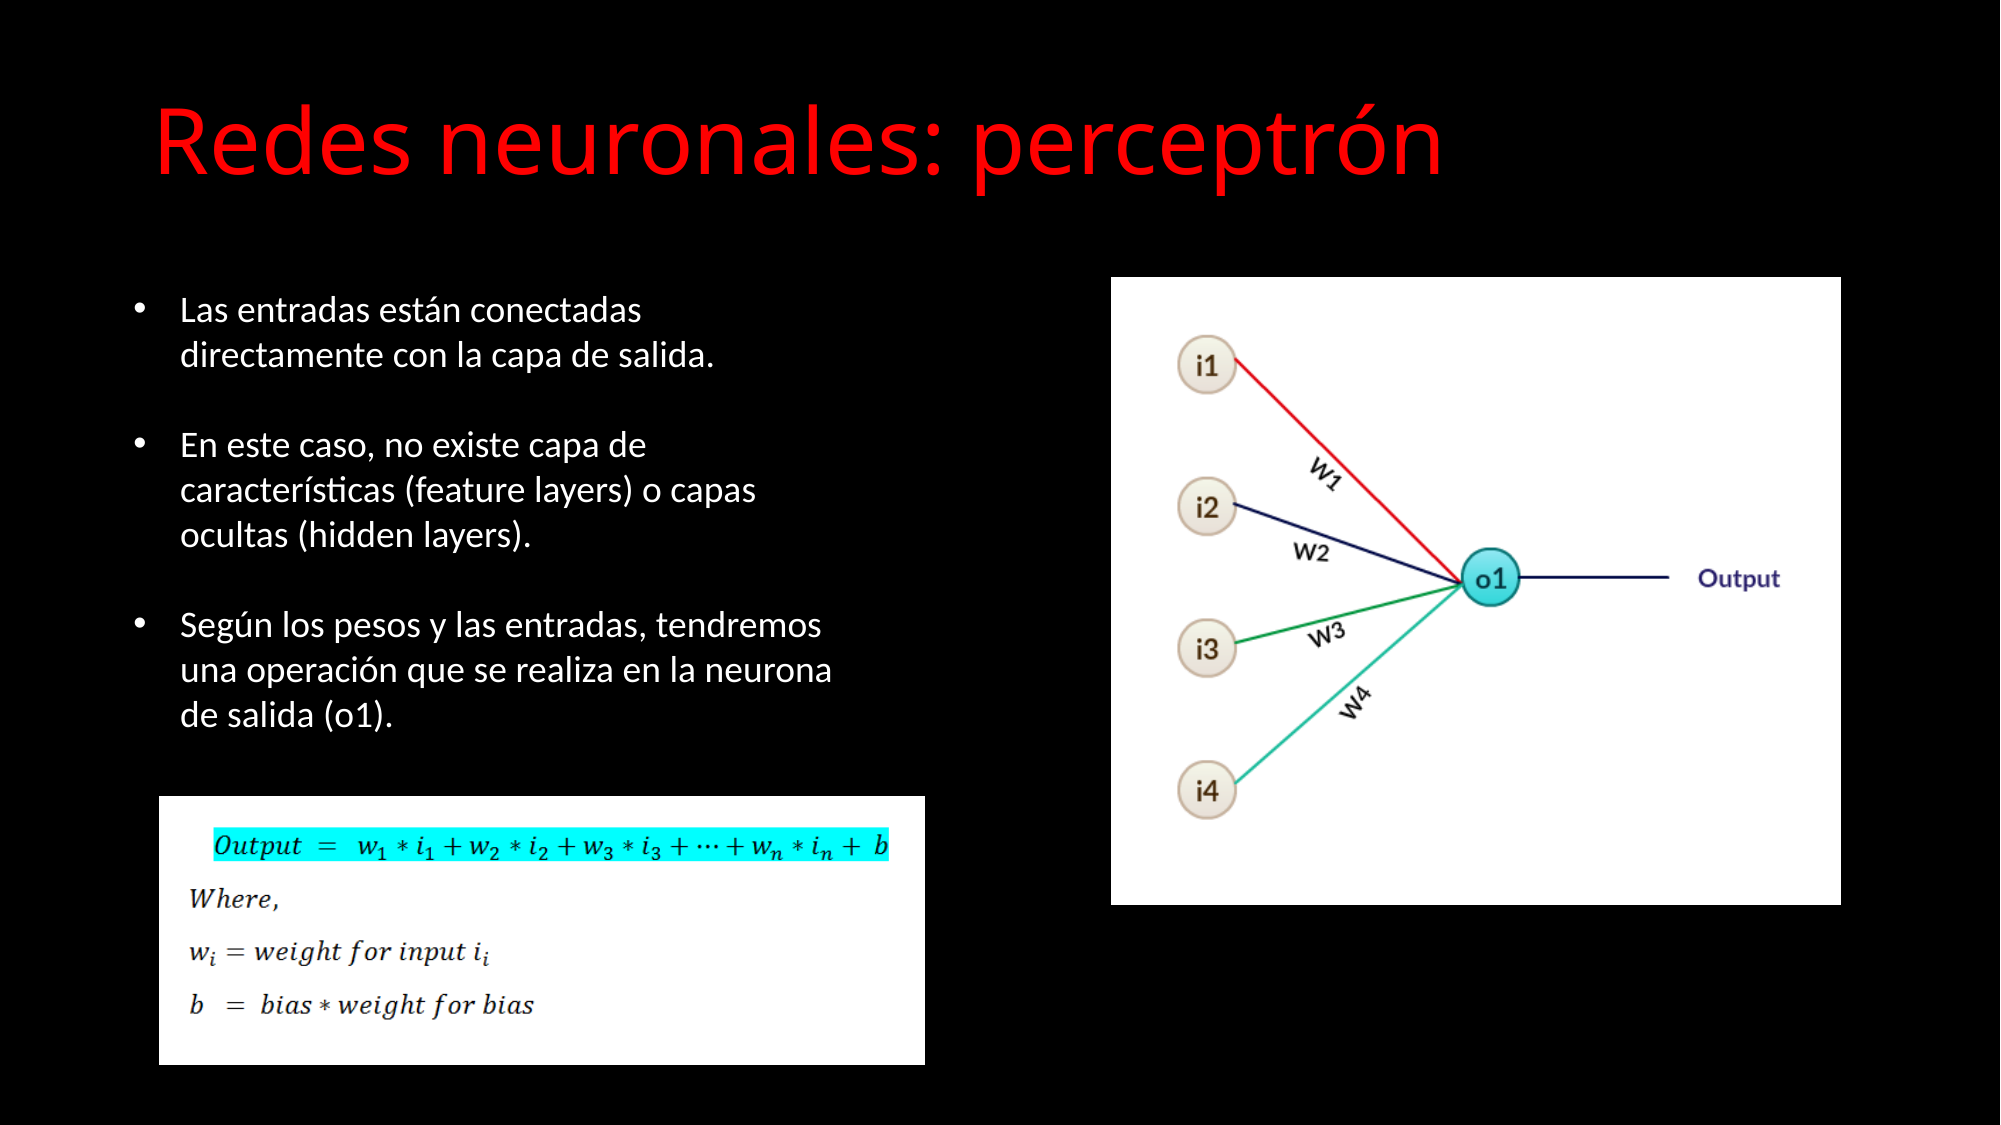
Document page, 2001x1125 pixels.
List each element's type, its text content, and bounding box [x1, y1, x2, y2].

picture [1111, 277, 1841, 905]
text_box Las entradas están conectadas directamente con la capa de salida. En este caso, no existe capa de características (feature layers) o capas ocultas (hidden layers). Según los pesos y las entradas, tendremos una operación que se realiza en la neurona de salida (o1). [118, 277, 870, 743]
title Redes neuronales: perceptrón [137, 59, 1601, 229]
picture [159, 796, 925, 1065]
